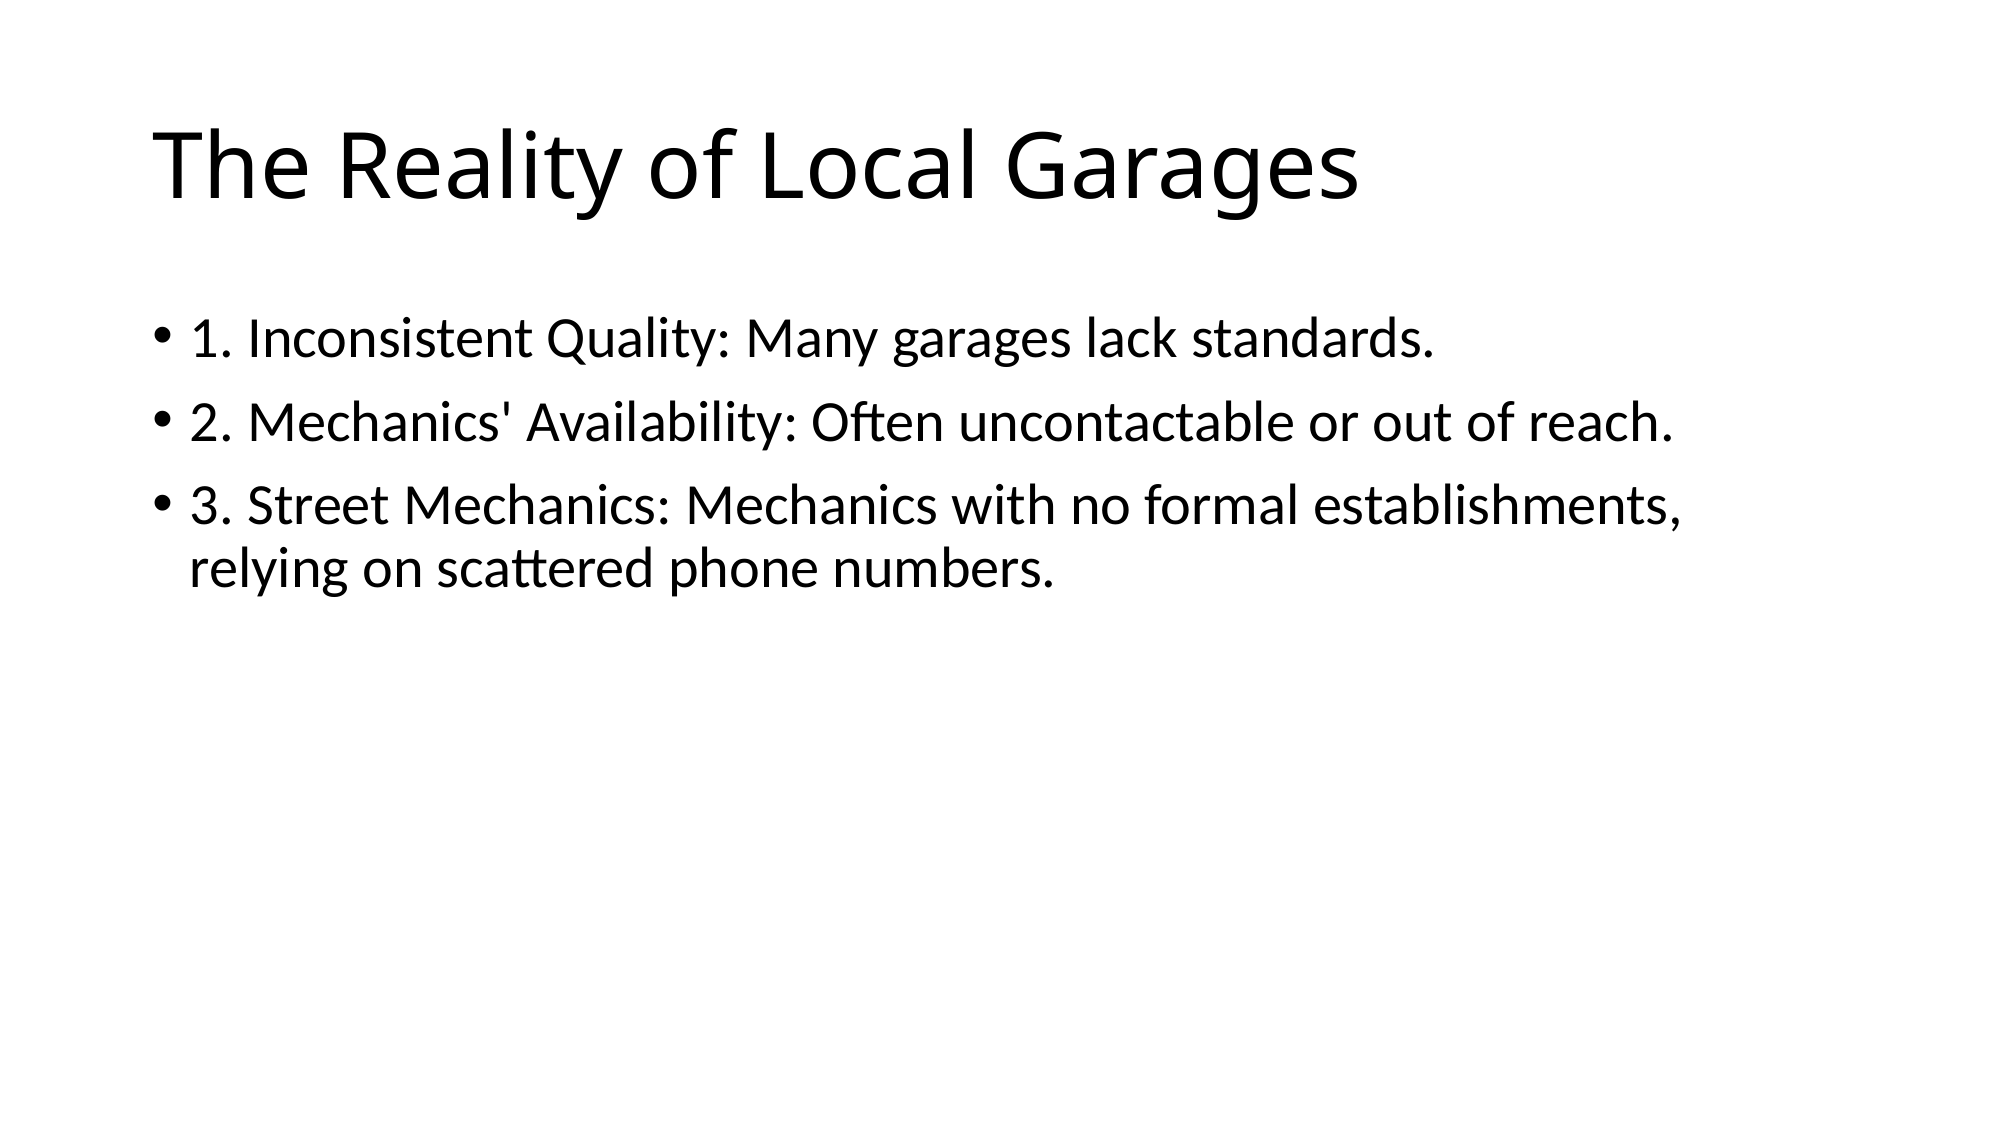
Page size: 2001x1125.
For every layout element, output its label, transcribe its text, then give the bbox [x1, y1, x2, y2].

list 1. Inconsistent Quality: Many garages lack standards. 2. Mechanics' Availability: Often uncontactable or out of reach. 3. Street Mechanics: Mechanics with no formal establishments, relying on scattered phone numbers. [137, 299, 1863, 1014]
title The Reality of Local Garages [137, 59, 1863, 278]
